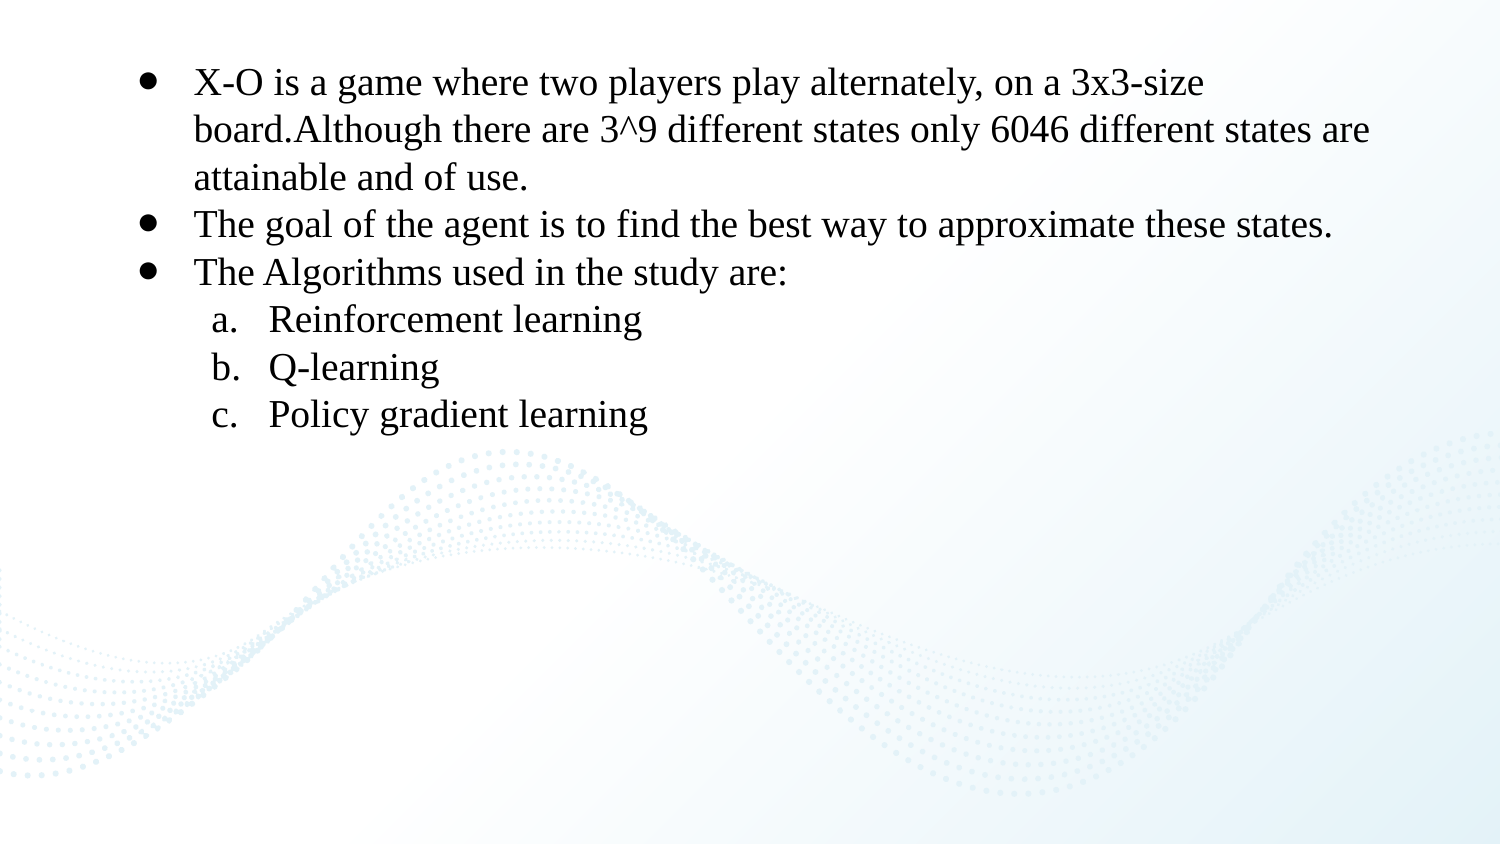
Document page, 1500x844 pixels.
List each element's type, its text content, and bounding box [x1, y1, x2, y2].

text_box X-O is a game where two players play alternately, on a 3x3-size board.Although there are 3^9 different states only 6046 different states are attainable and of use. The goal of the agent is to find the best way to approximate these states. The Algorithms used in the study are: Reinforcement learning Q-learning Policy gradient learning [103, 40, 1434, 496]
